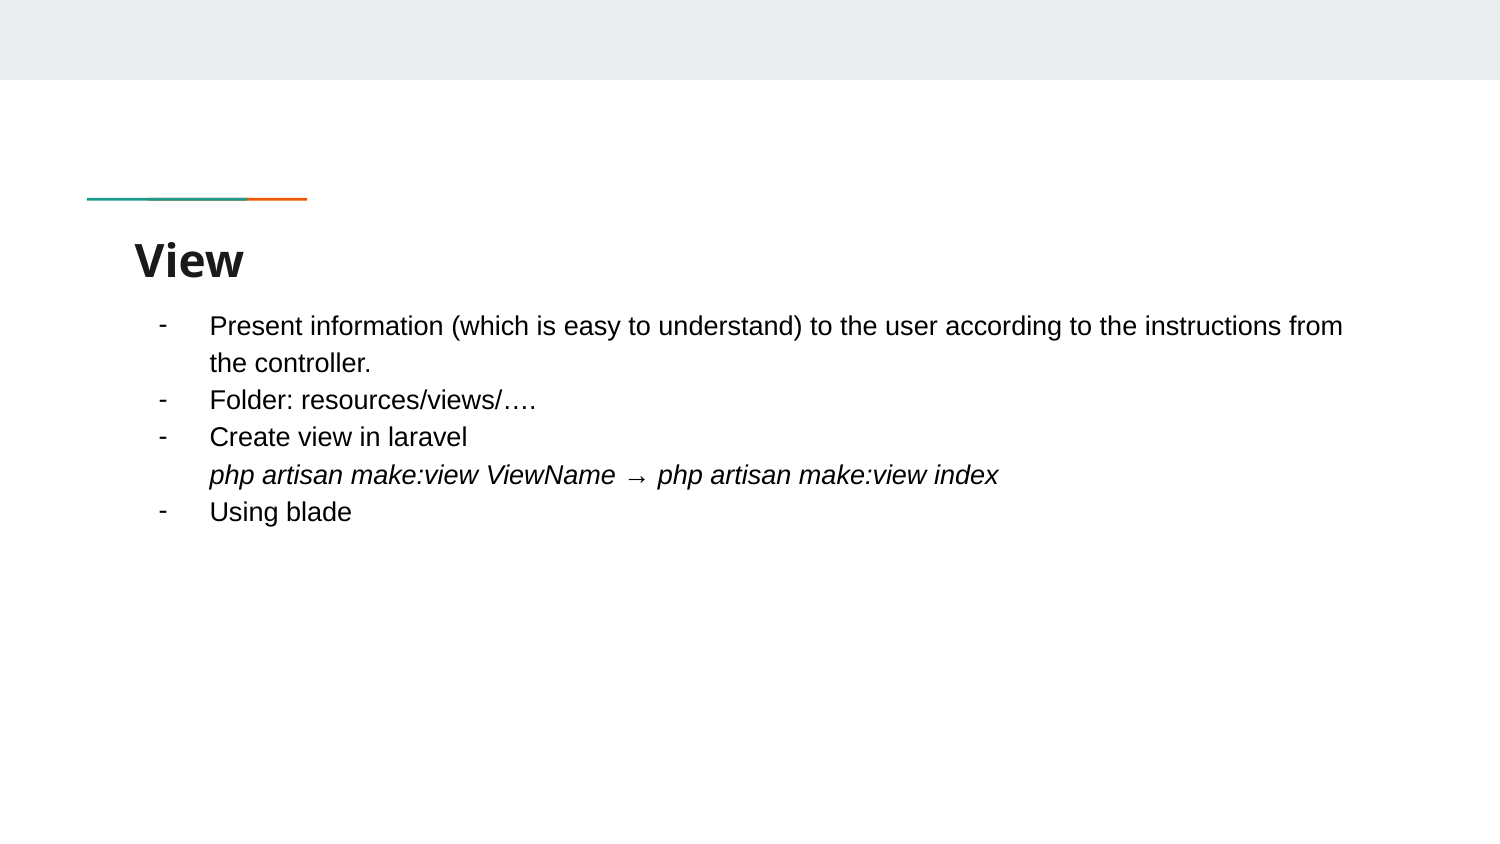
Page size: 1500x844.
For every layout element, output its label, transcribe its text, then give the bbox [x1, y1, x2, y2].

title View [119, 216, 1381, 305]
text_box Present information (which is easy to understand) to the user according to the instructions from the controller. Folder: resources/views/…. Create view in laravel php artisan make:view ViewName → php artisan make:view index Using blade [119, 305, 1381, 542]
